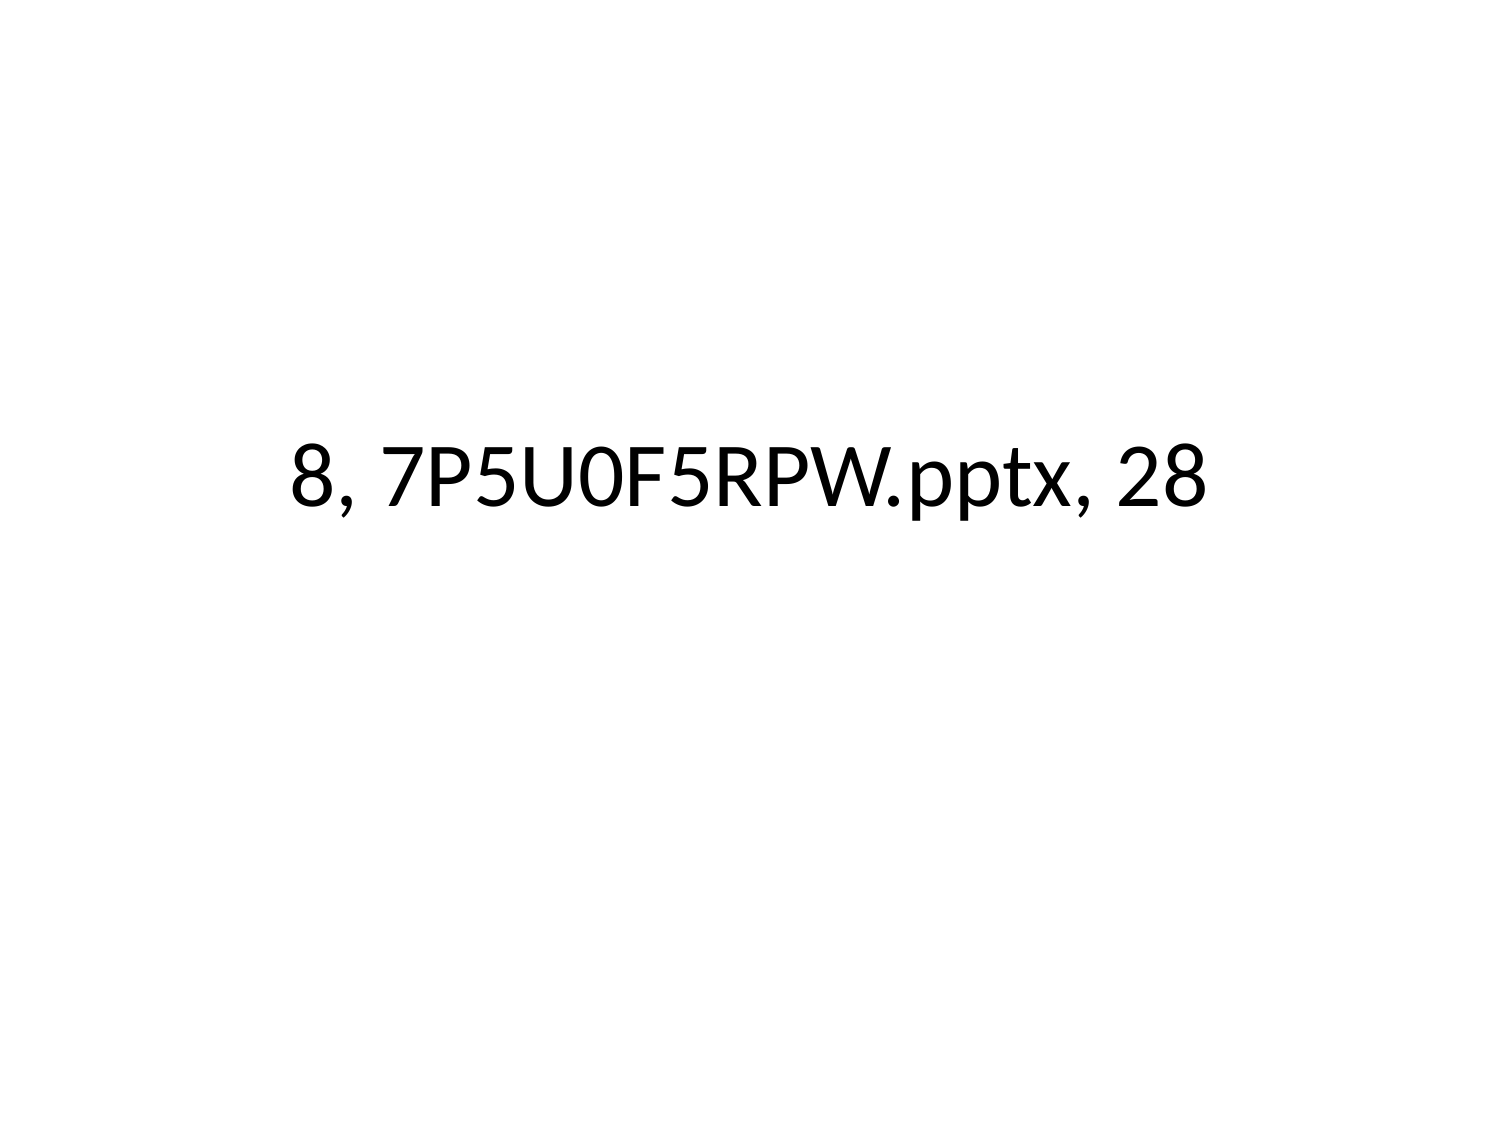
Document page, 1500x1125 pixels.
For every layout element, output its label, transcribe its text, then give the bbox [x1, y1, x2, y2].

title 8, 7P5U0F5RPW.pptx, 28 [112, 349, 1388, 591]
